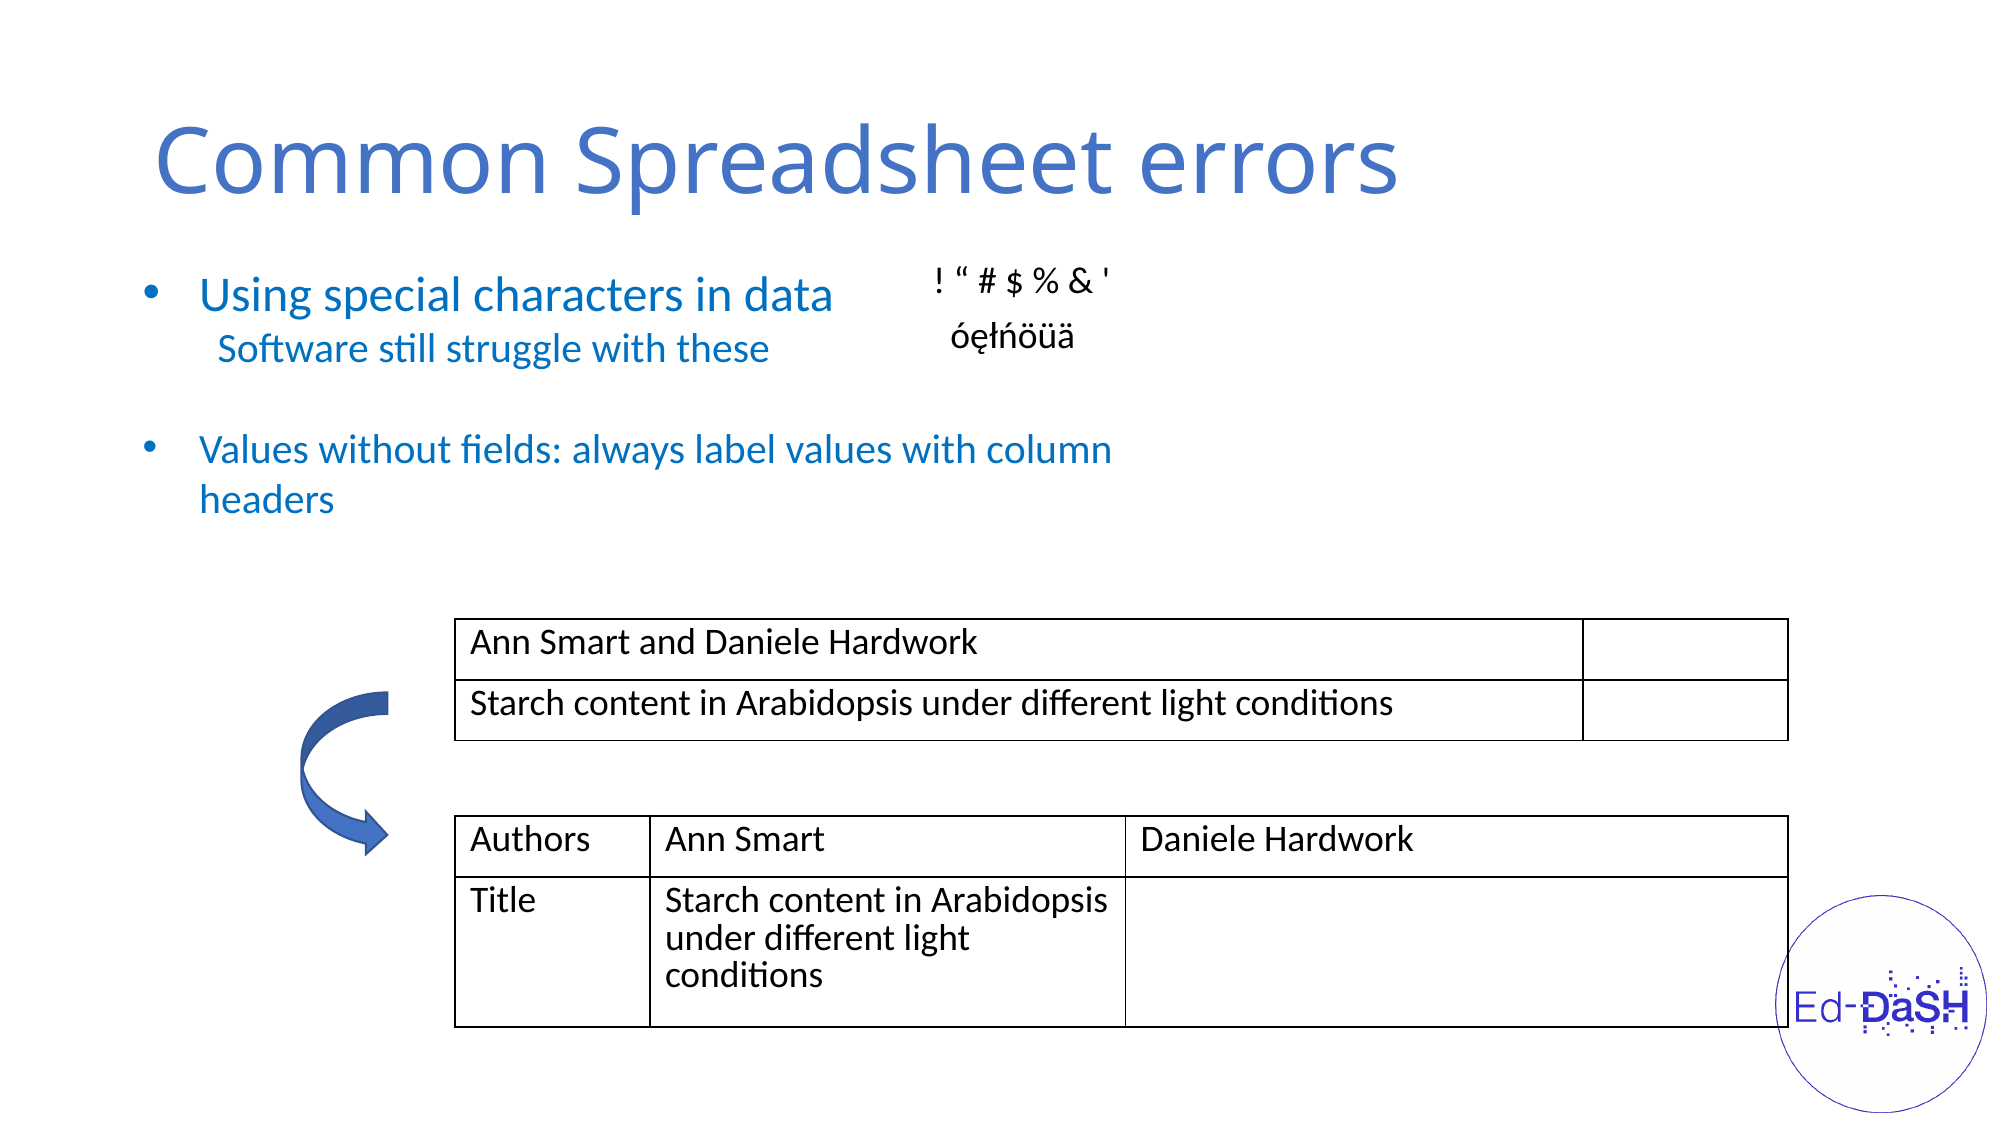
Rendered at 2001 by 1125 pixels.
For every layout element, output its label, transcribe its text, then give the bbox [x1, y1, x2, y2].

text_box óęłńöüä [935, 303, 1091, 364]
table_cell [1126, 878, 1787, 1026]
text_box ! “ # $ % & ' [918, 273, 1126, 309]
table_header Authors [456, 817, 649, 876]
table_cell Starch content in Arabidopsis under different light conditions [651, 878, 1125, 1026]
text_box [300, 691, 389, 857]
table_cell Title [456, 878, 649, 1026]
table_cell Starch content in Arabidopsis under different light conditions [456, 681, 1582, 740]
title Common Spreadsheet errors [139, 55, 1864, 273]
picture [1775, 895, 1987, 1113]
table_header [1584, 620, 1787, 679]
table_header Daniele Hardwork [1126, 817, 1787, 876]
table_header Ann Smart [651, 817, 1125, 876]
text_box Using special characters in data Software still struggle with these Values without fields: always label values with column headers [128, 193, 1213, 579]
table_cell [1584, 681, 1787, 740]
table_header Ann Smart and Daniele Hardwork [456, 620, 1582, 679]
